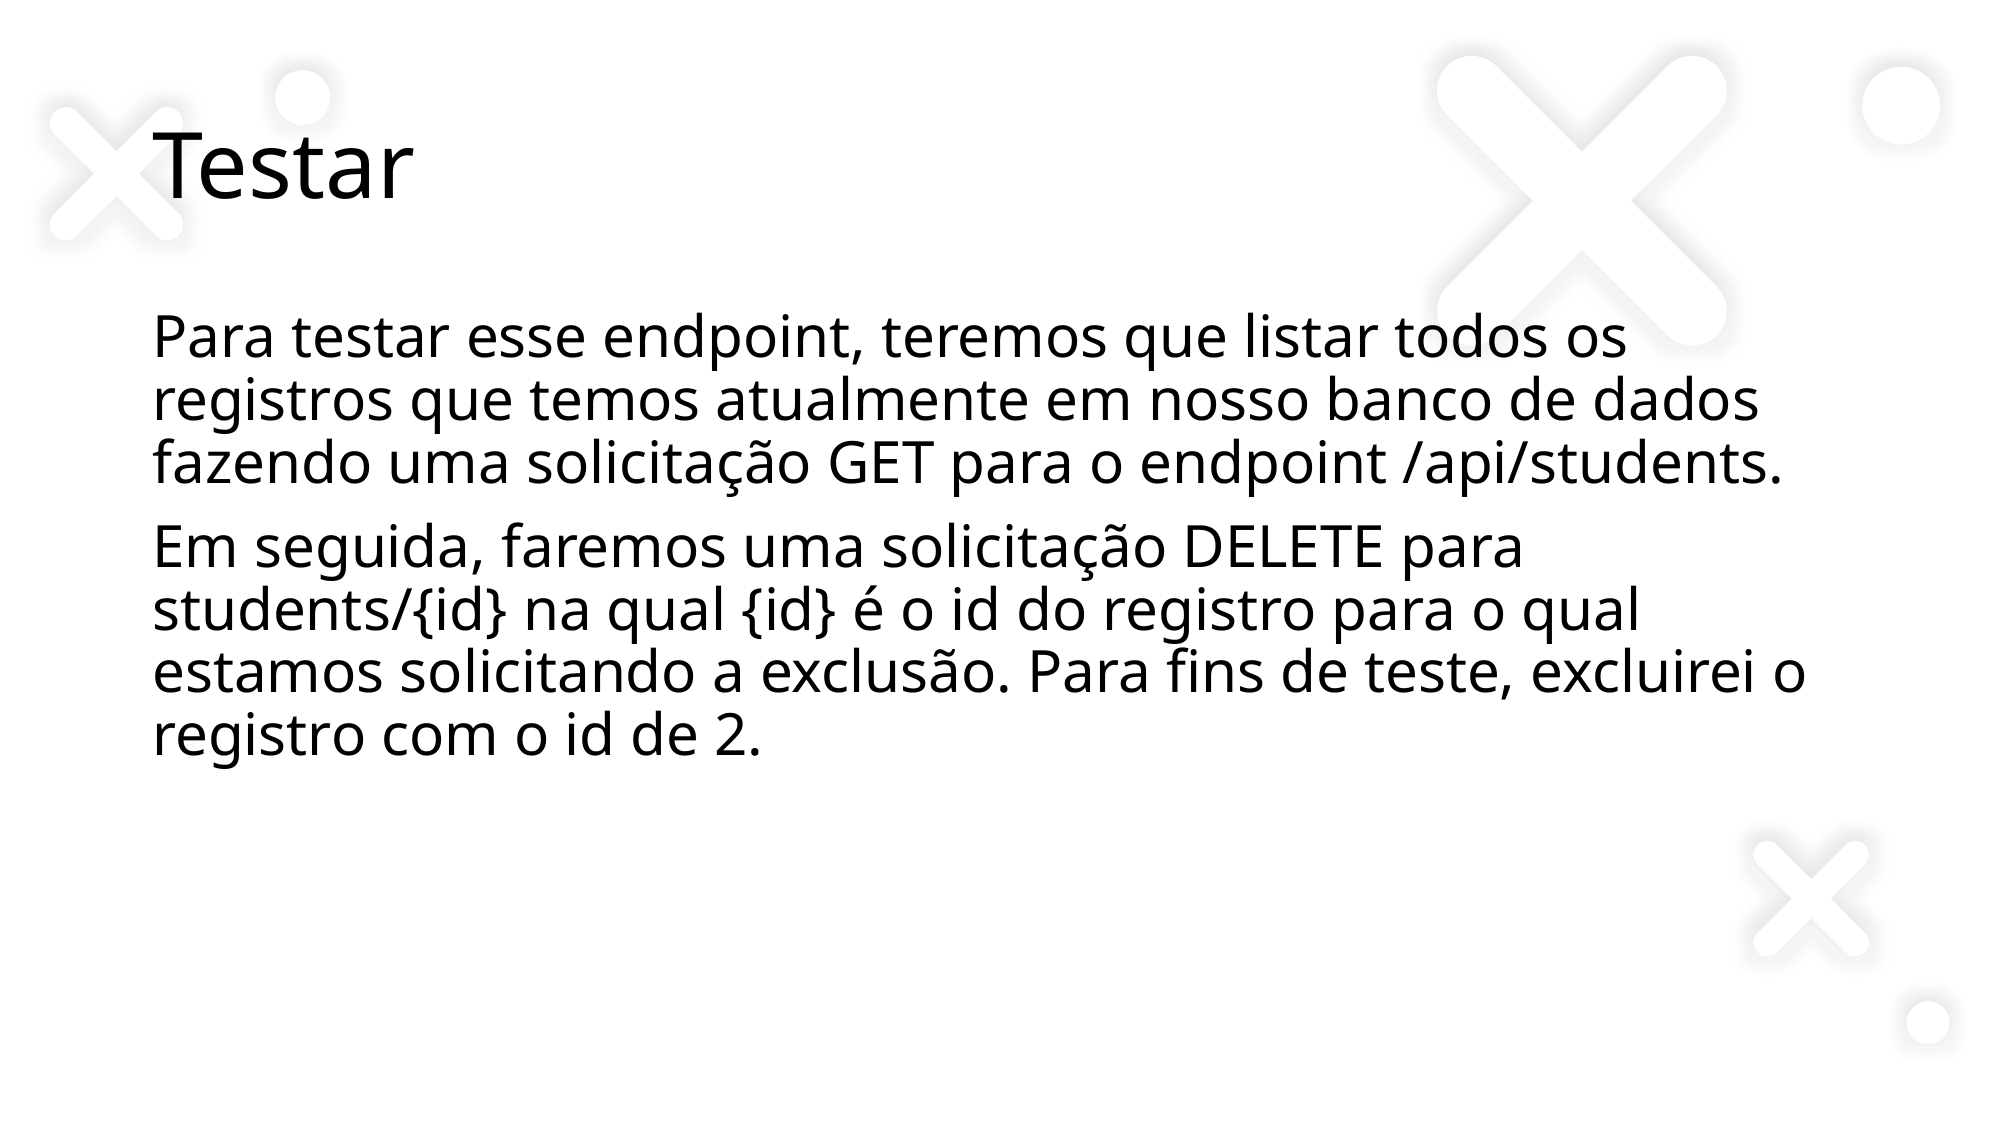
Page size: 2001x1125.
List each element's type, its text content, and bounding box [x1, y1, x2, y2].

list Para testar esse endpoint, teremos que listar todos os registros que temos atualmente em nosso banco de dados fazendo uma solicitação GET para o endpoint /api/students. Em seguida, faremos uma solicitação DELETE para students/{id} na qual {id} é o id do registro para o qual estamos solicitando a exclusão. Para fins de teste, excluirei o registro com o id de 2. [137, 299, 1863, 1014]
title Testar [137, 59, 1863, 278]
